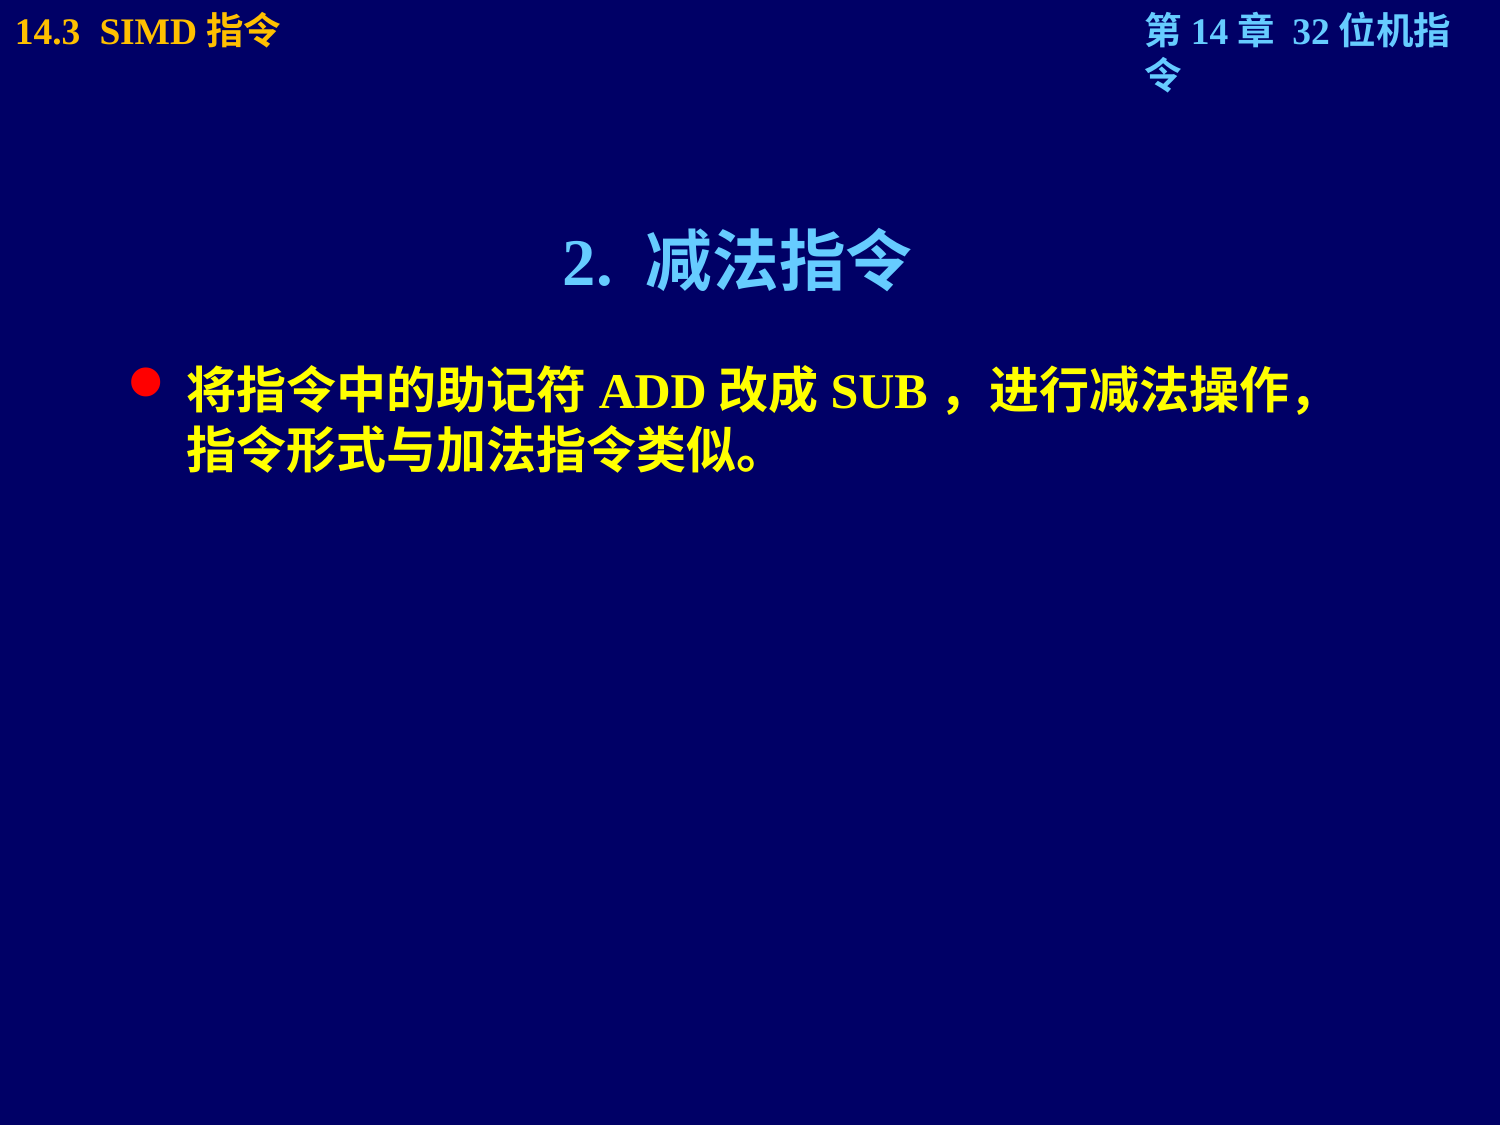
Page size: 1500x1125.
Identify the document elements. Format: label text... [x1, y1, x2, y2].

list 2. 减法指令 将指令中的助记符ADD改成SUB，进行减法操作，指令形式与加法指令类似。 [111, 211, 1364, 950]
